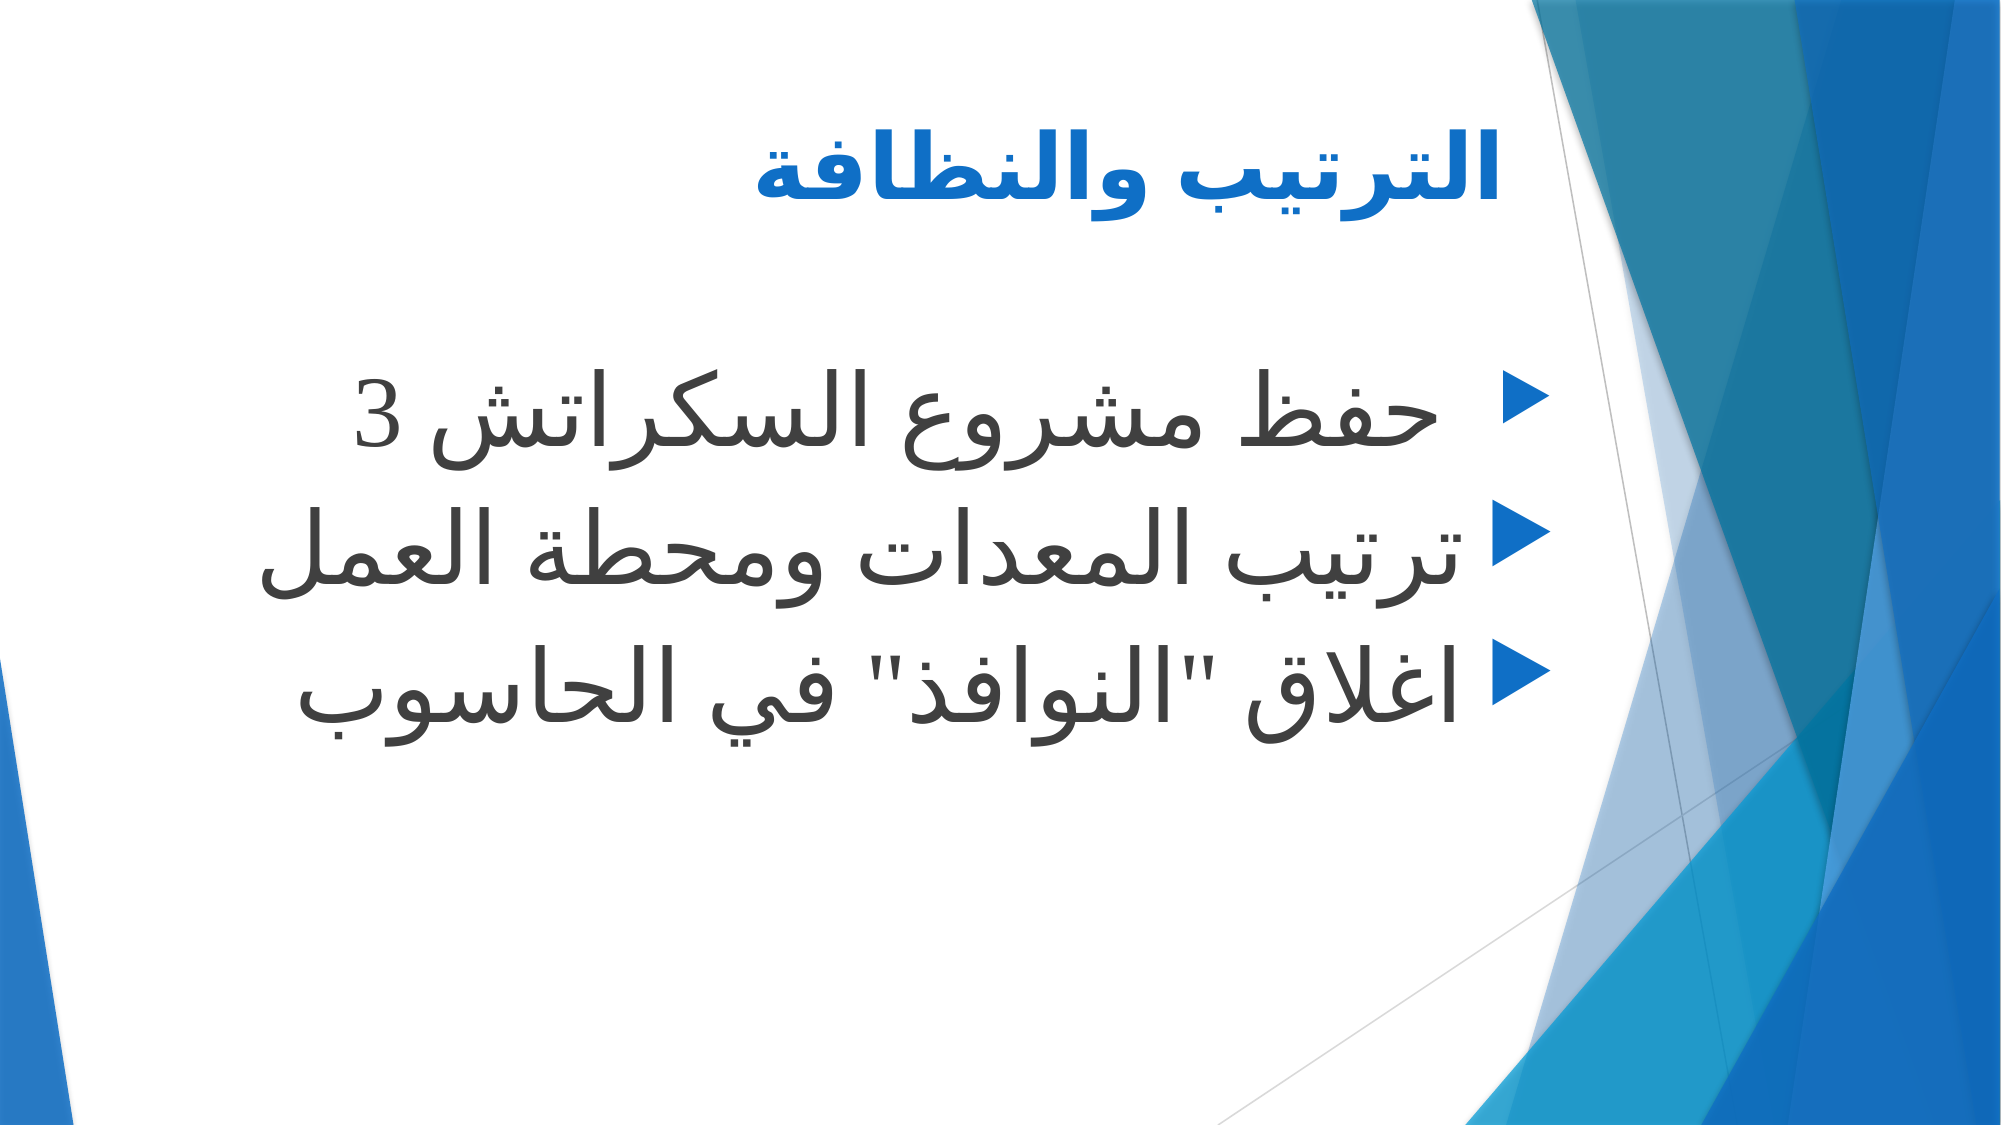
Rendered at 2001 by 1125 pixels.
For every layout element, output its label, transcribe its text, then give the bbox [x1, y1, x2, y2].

text_box حفظ مشروع السكراتش 3 ترتيب المعدات ومحطة العمل اغلاق "النوافذ" في الحاسوب [150, 337, 1561, 974]
title الترتيب والنظافة [111, 99, 1522, 317]
